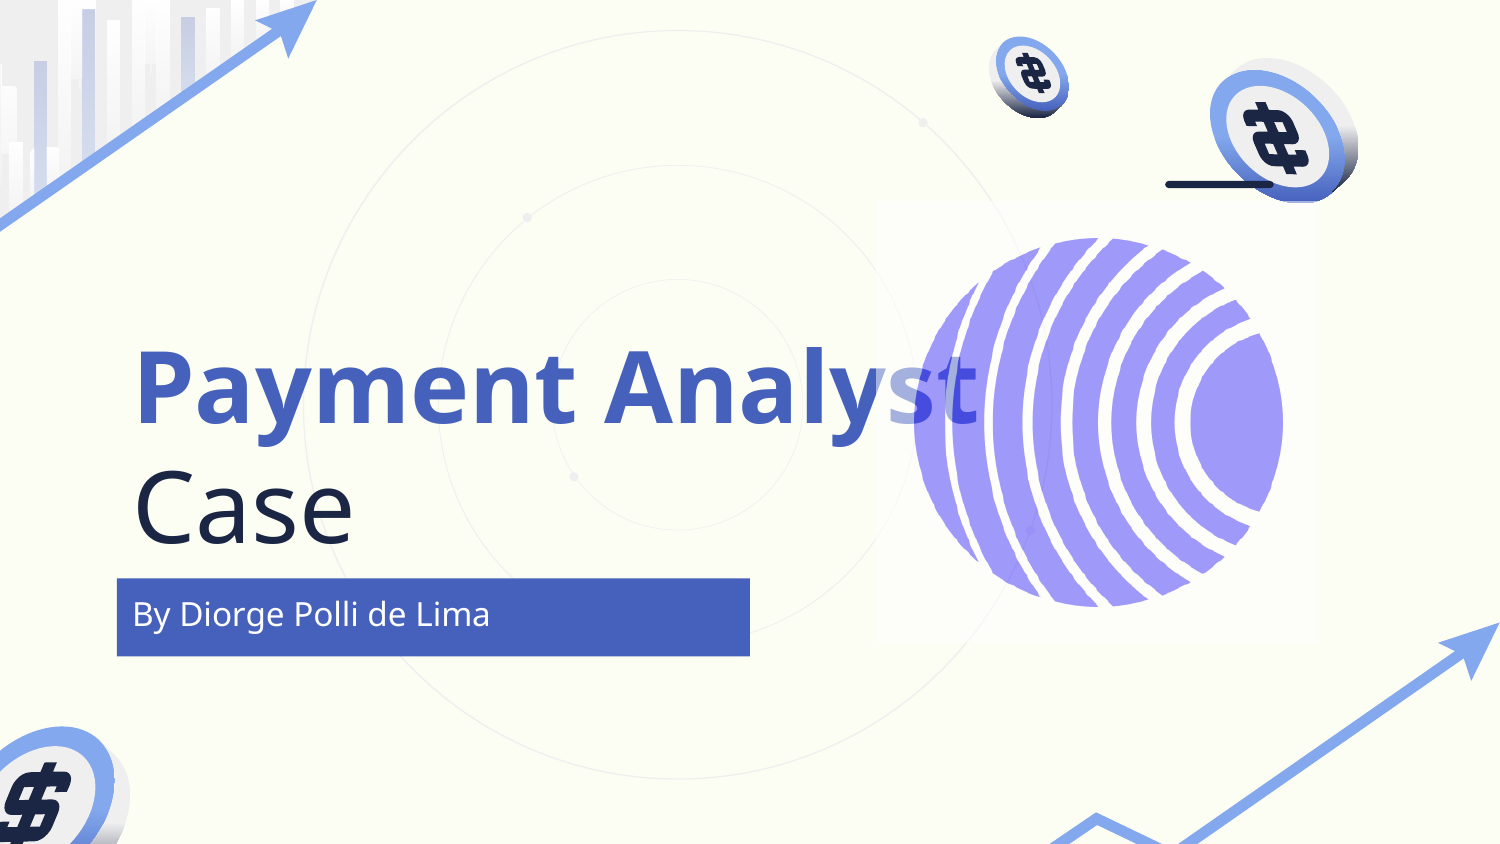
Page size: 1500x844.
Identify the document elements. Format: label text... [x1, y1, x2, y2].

picture [876, 201, 1318, 643]
subtitle By Diorge Polli de Lima [116, 578, 750, 657]
text_box [1165, 180, 1274, 189]
title Payment Analyst Case [116, 187, 1010, 579]
